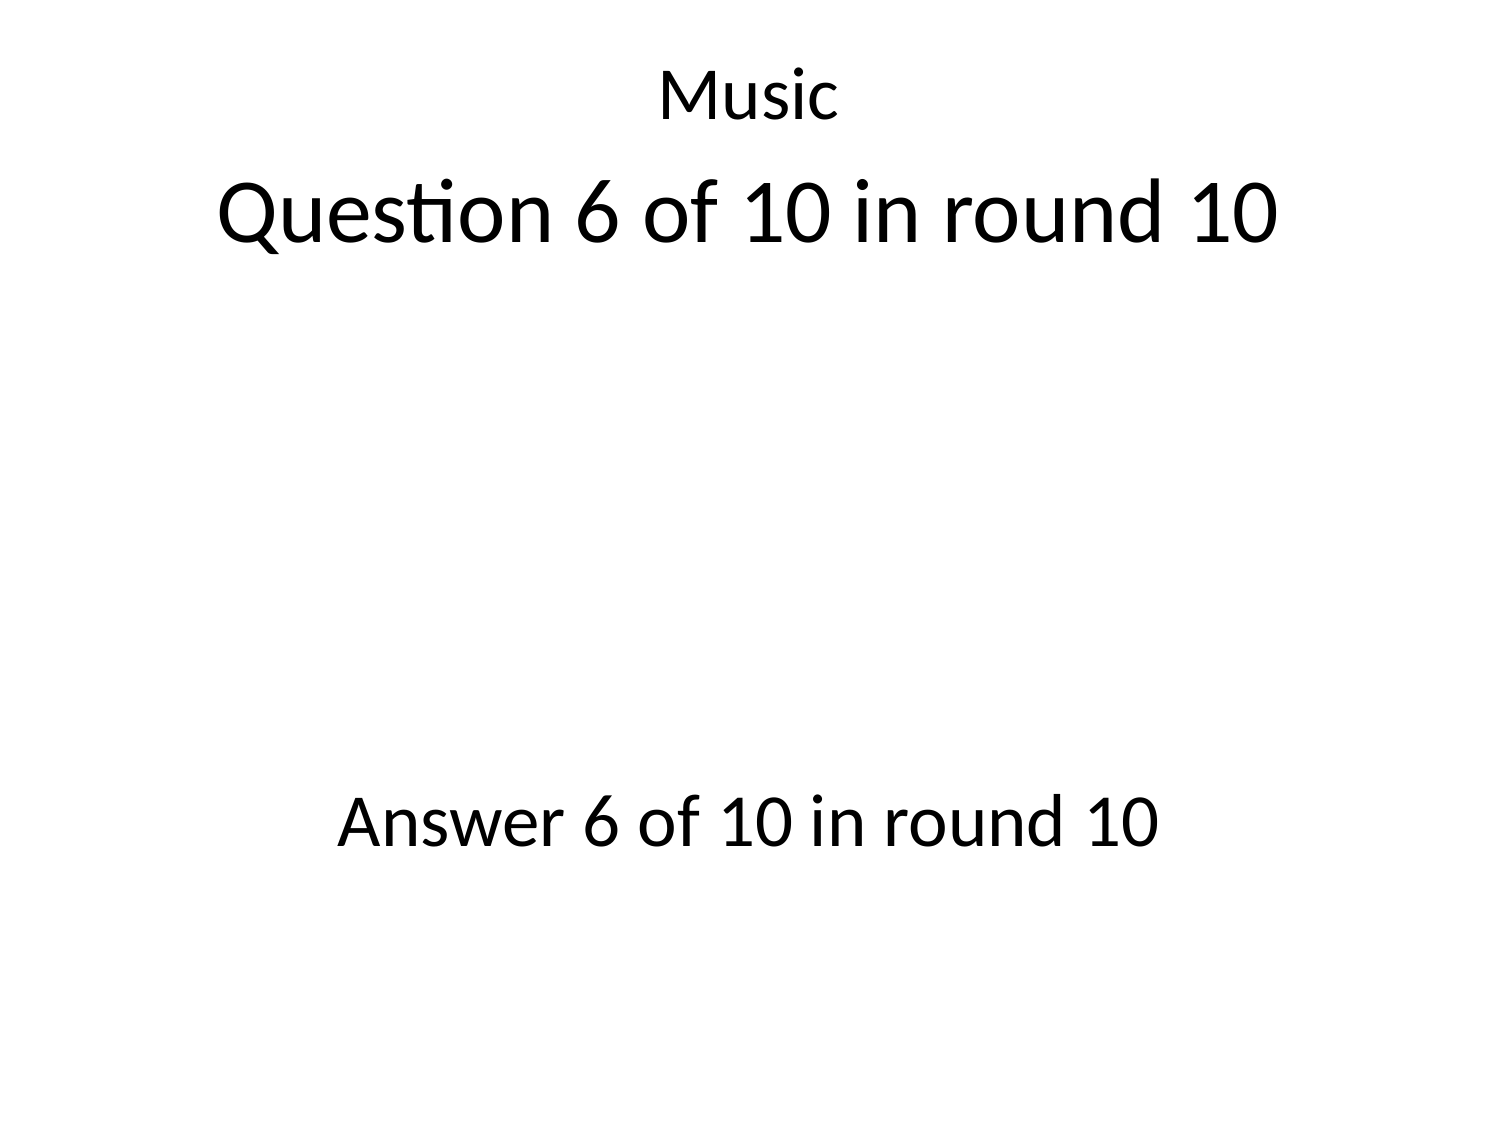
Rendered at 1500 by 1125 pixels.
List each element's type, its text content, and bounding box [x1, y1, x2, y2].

text_box Question 6 of 10 in round 10 [35, 143, 1463, 764]
text_box Music [35, 37, 1463, 143]
text_box Answer 6 of 10 in round 10 [35, 764, 1463, 921]
